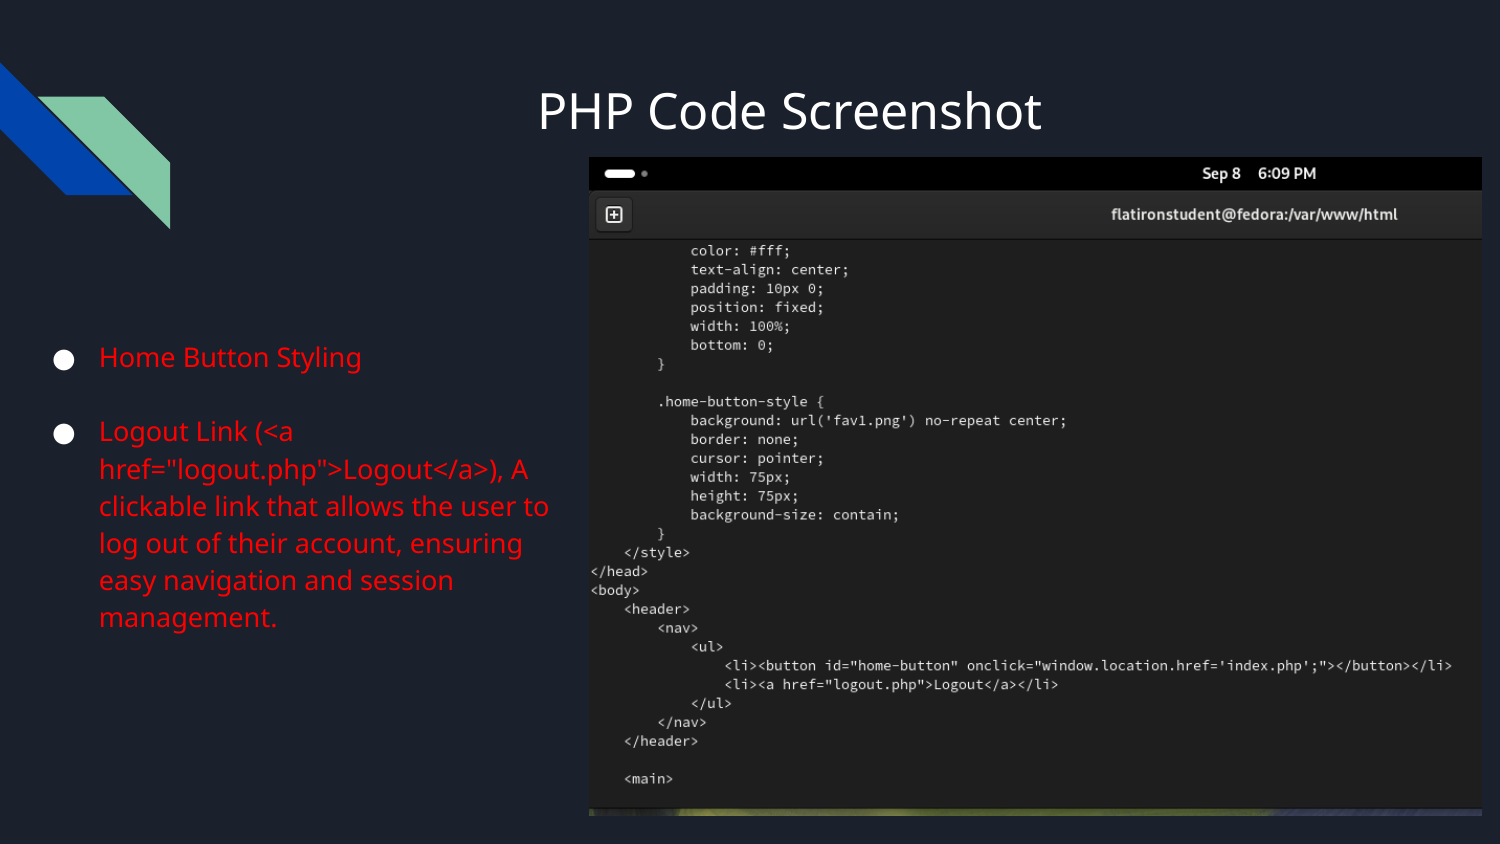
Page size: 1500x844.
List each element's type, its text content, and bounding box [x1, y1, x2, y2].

picture [588, 157, 1482, 817]
list Home Button Styling Logout Link (<a href="logout.php">Logout</a>), A clickable link that allows the user to log out of their account, ensuring easy navigation and session management. [37, 189, 583, 780]
title PHP Code Screenshot [212, 64, 1368, 189]
